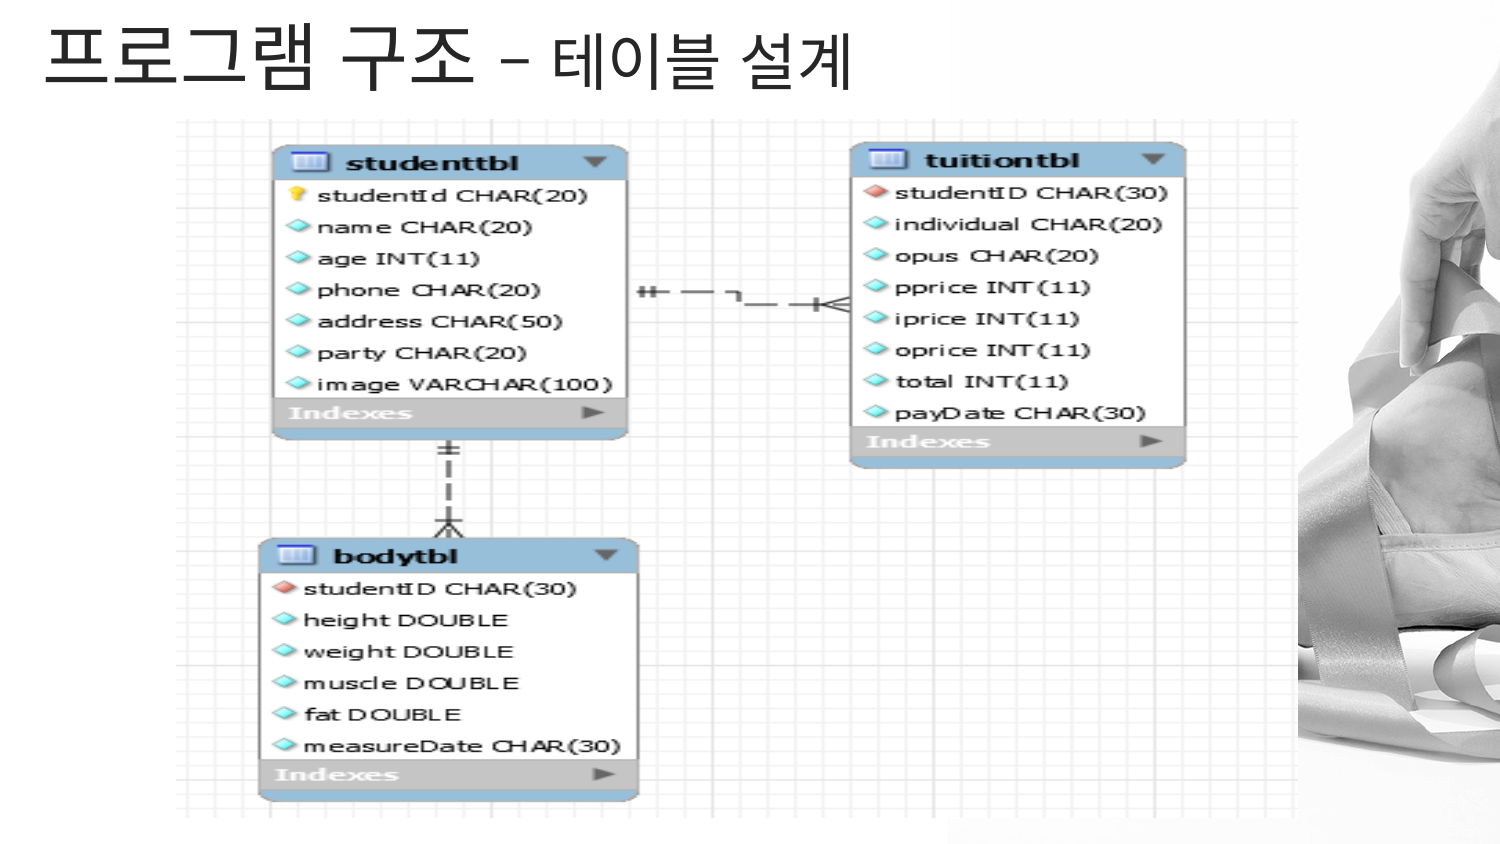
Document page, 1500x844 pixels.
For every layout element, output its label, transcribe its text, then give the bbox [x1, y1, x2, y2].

picture [0, 0, 1500, 844]
title 프로그램 구조 – 테이블 설계 [27, 0, 1282, 111]
